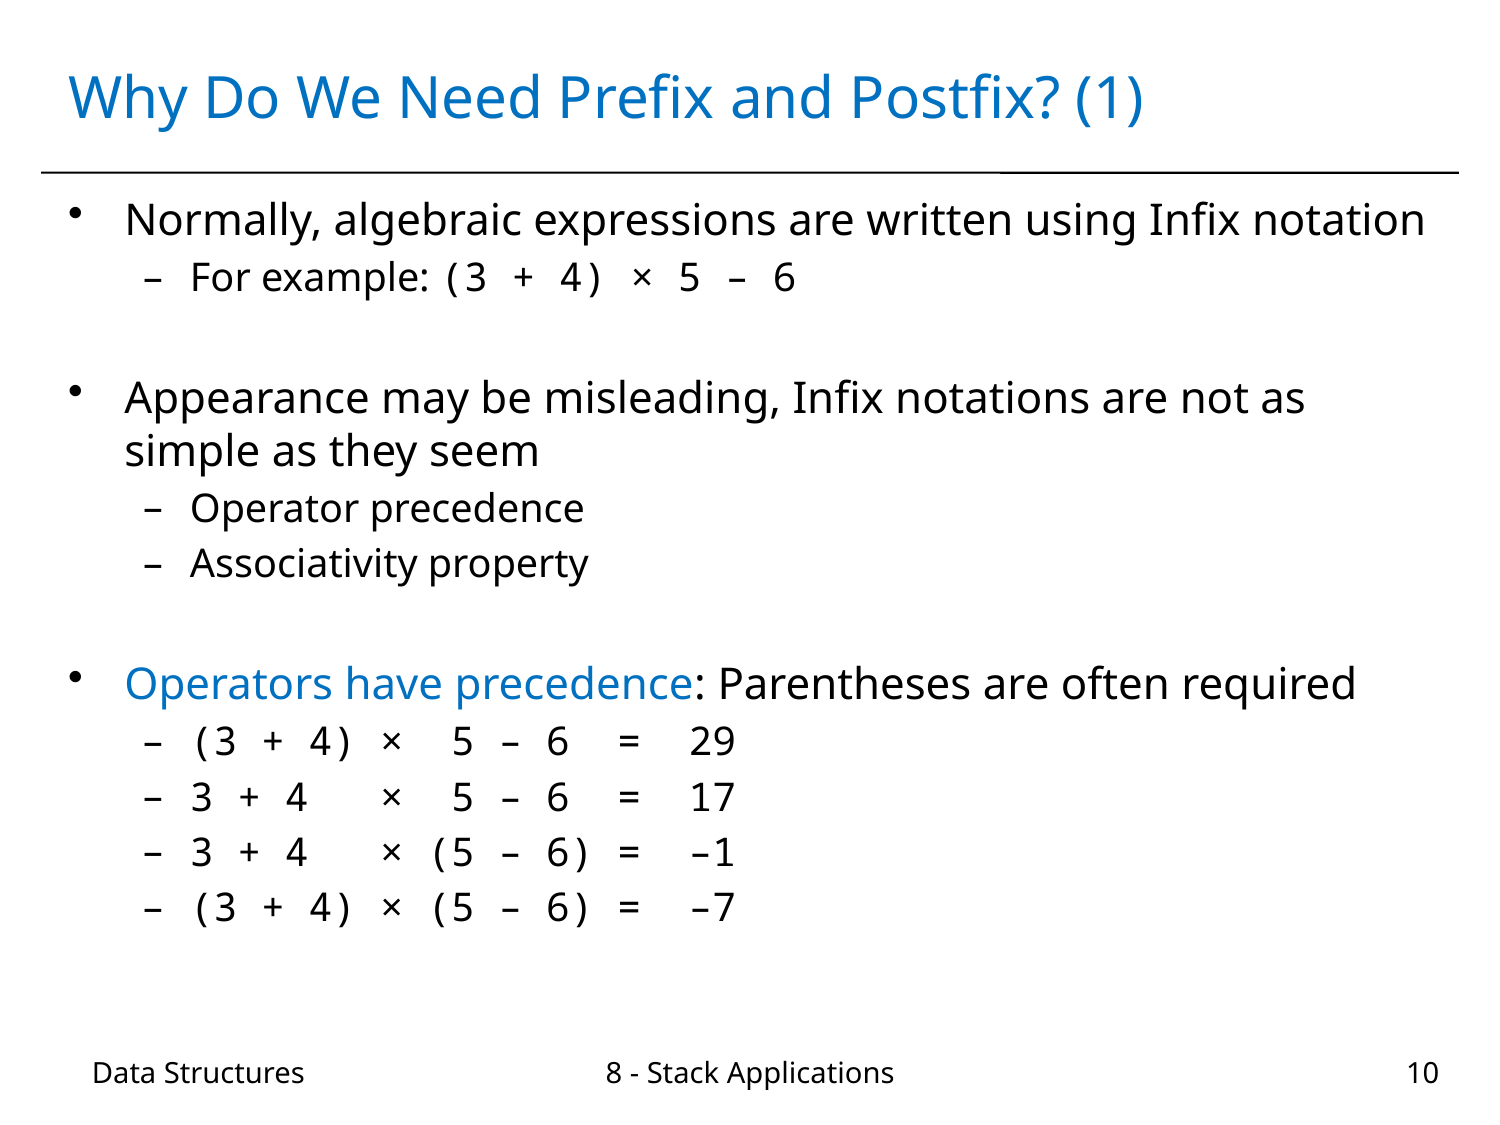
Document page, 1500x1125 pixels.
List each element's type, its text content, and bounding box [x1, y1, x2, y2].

slide_number Data Structures [76, 1046, 428, 1125]
footer 8 - Stack Applications [502, 1046, 999, 1125]
title Why Do We Need Prefix and Postfix? (1) [52, 30, 1448, 159]
slide_number 10 [1104, 1046, 1455, 1125]
list Normally, algebraic expressions are written using Infix notation For example: (3 + 4) × 5 – 6 Appearance may be misleading, Infix notations are not as simple as they seem Operator precedence Associativity property Operators have precedence: Parentheses are often required (3 + 4) × 5 – 6 = 29 3 + 4 × 5 – 6 = 17 3 + 4 × (5 – 6) = –1 (3 + 4) × (5 – 6) = –7 [52, 184, 1448, 1024]
